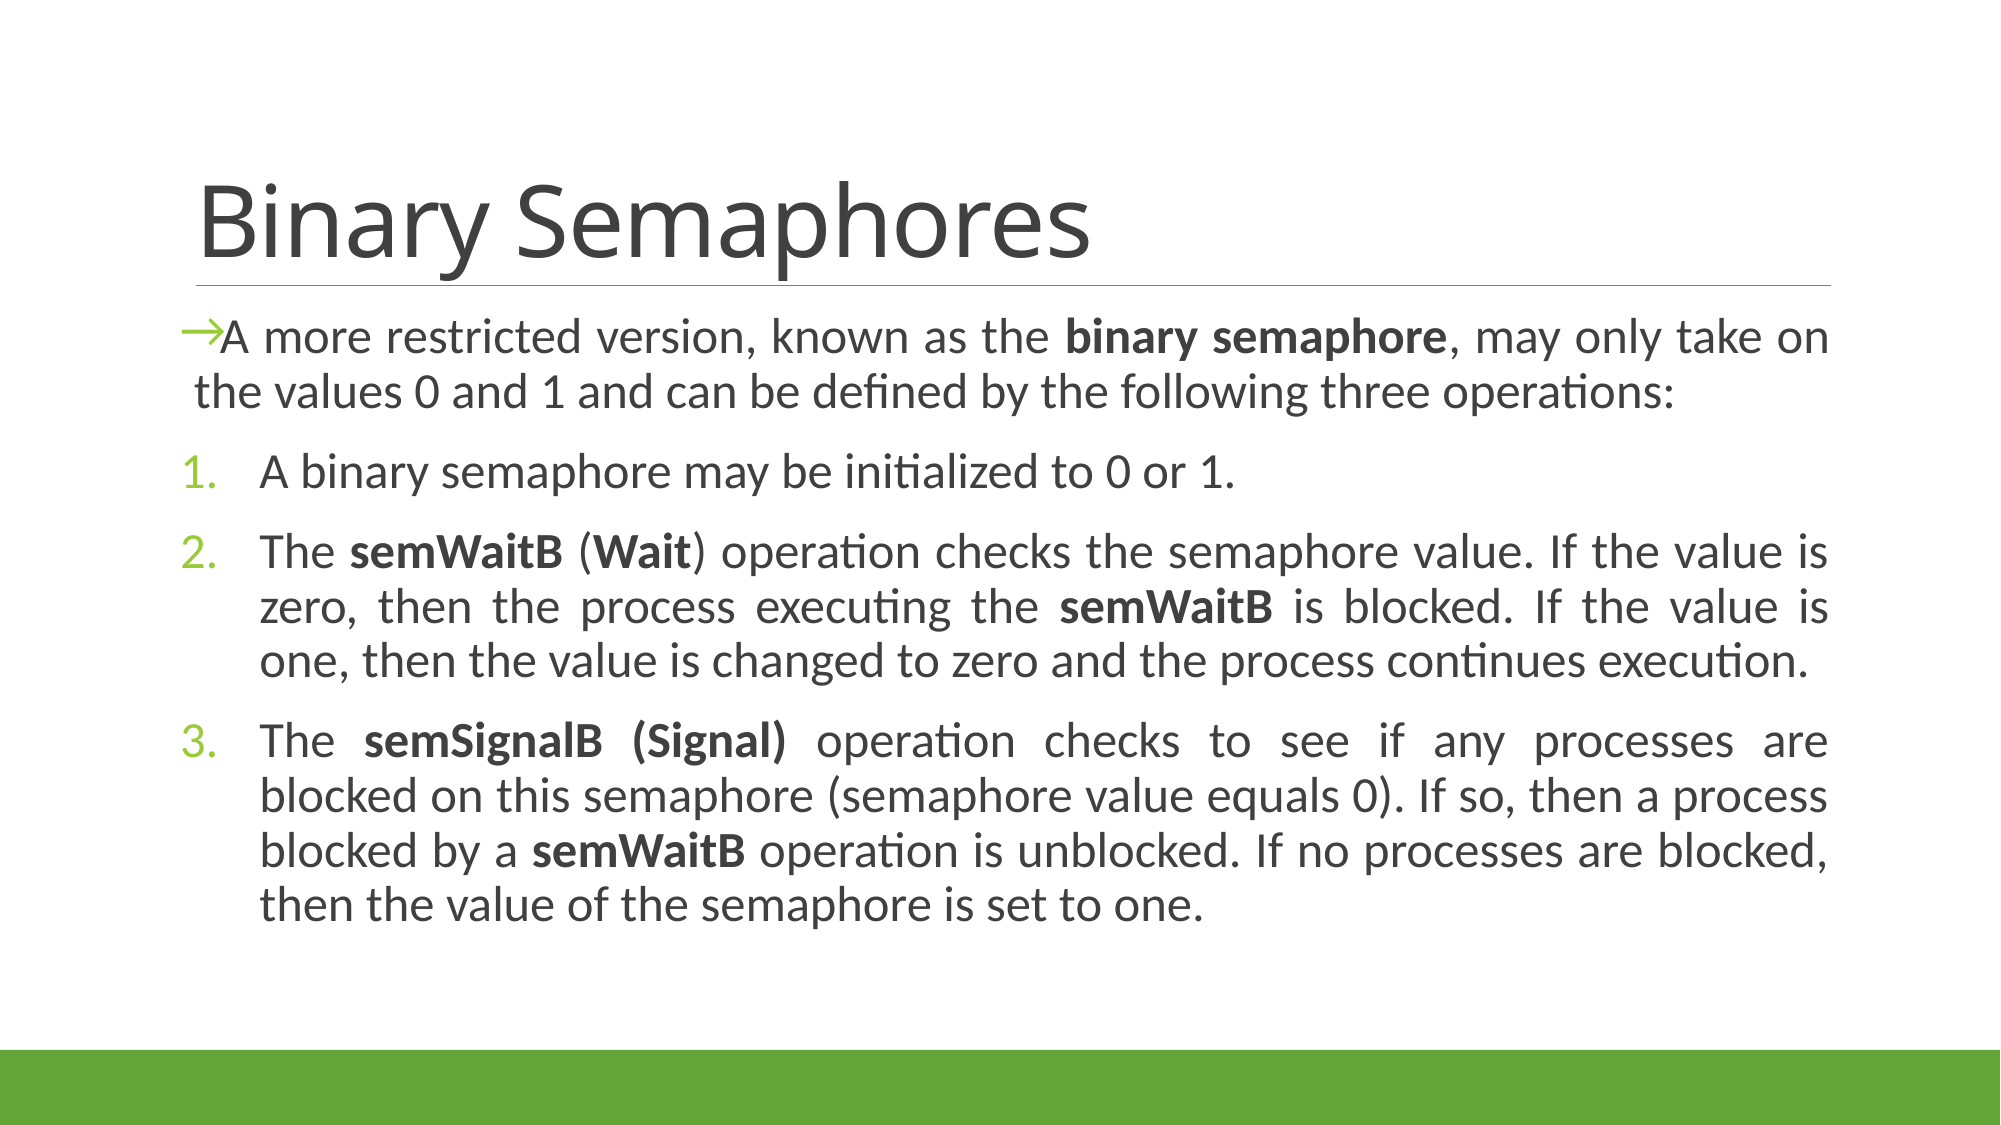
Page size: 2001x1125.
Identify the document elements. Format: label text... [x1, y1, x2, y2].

list A more restricted version, known as the binary semaphore, may only take on the values 0 and 1 and can be defined by the following three operations: A binary semaphore may be initialized to 0 or 1. The semWaitB (Wait) operation checks the semaphore value. If the value is zero, then the process executing the semWaitB is blocked. If the value is one, then the value is changed to zero and the process continues execution. The semSignalB (Signal) operation checks to see if any processes are blocked on this semaphore (semaphore value equals 0). If so, then a process blocked by a semWaitB operation is unblocked. If no processes are blocked, then the value of the semaphore is set to one. [180, 302, 1830, 963]
title Binary Semaphores [180, 47, 1830, 285]
